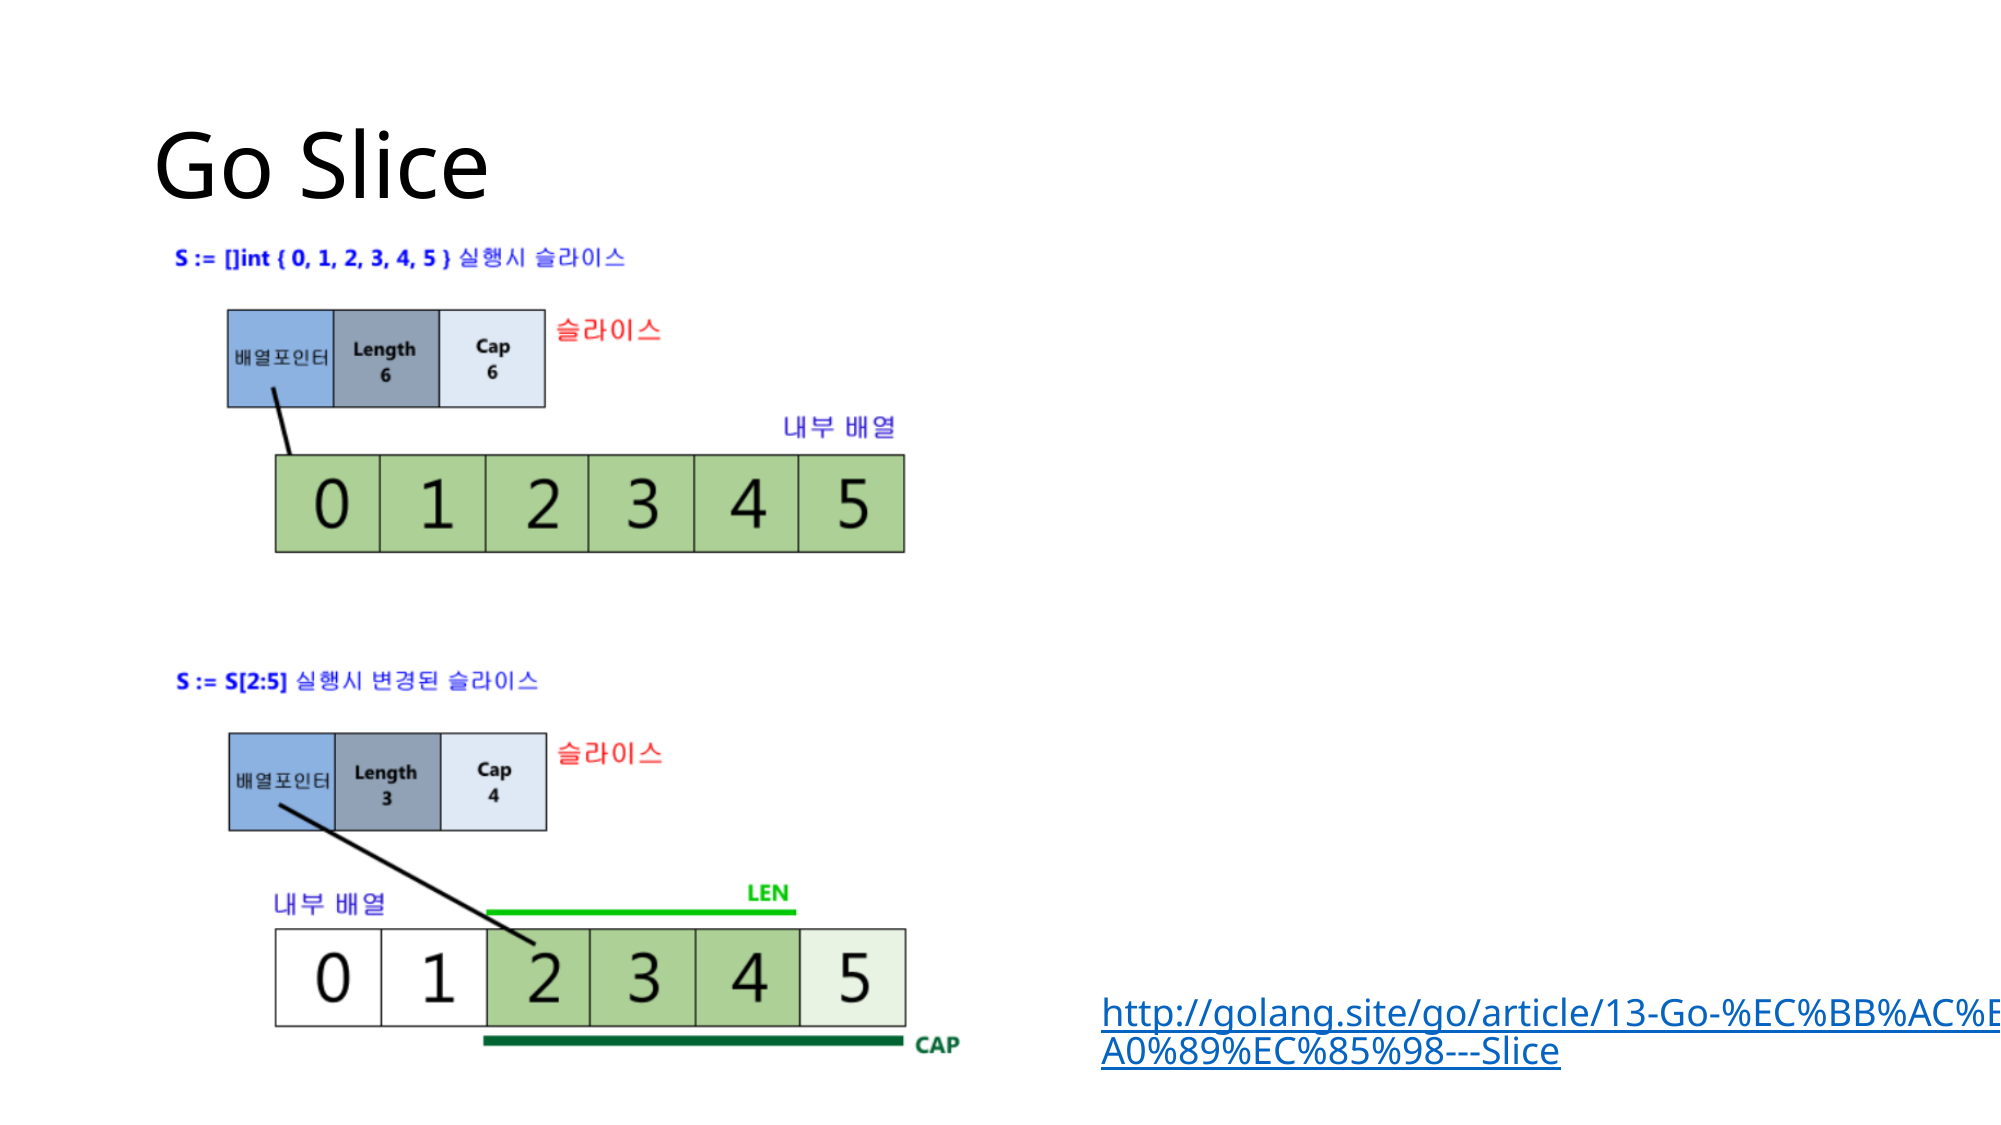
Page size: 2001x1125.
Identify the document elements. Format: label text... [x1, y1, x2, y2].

title Go Slice [137, 59, 1863, 278]
text_box http://golang.site/go/article/13-Go-%EC%BB%AC%EB%A0%89%EC%85%98---Slice [1086, 982, 2000, 1048]
picture [137, 229, 1006, 1089]
